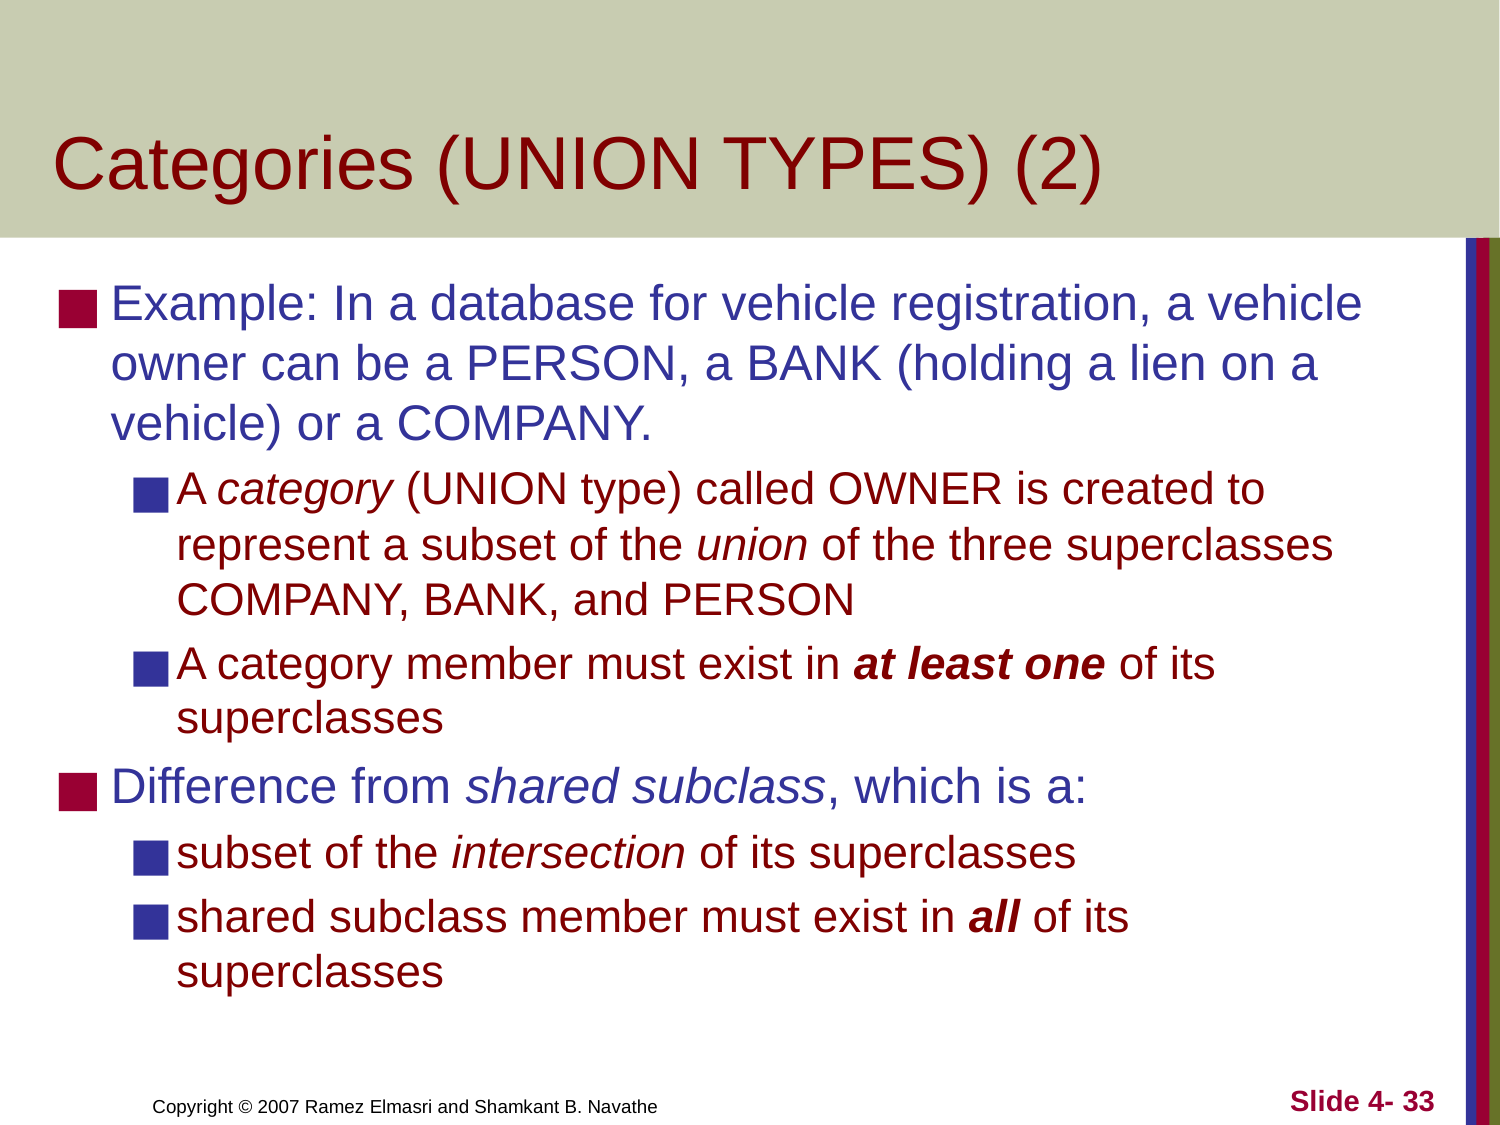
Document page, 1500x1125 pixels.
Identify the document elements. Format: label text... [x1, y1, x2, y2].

list Example: In a database for vehicle registration, a vehicle owner can be a PERSON, a BANK (holding a lien on a vehicle) or a COMPANY. A category (UNION type) called OWNER is created to represent a subset of the union of the three superclasses COMPANY, BANK, and PERSON A category member must exist in at least one of its superclasses Difference from shared subclass, which is a: subset of the intersection of its superclasses shared subclass member must exist in all of its superclasses [39, 262, 1400, 1013]
title Categories (UNION TYPES) (2) [37, 49, 1317, 213]
text_box Slide 4- ‹#› [1137, 1049, 1450, 1125]
